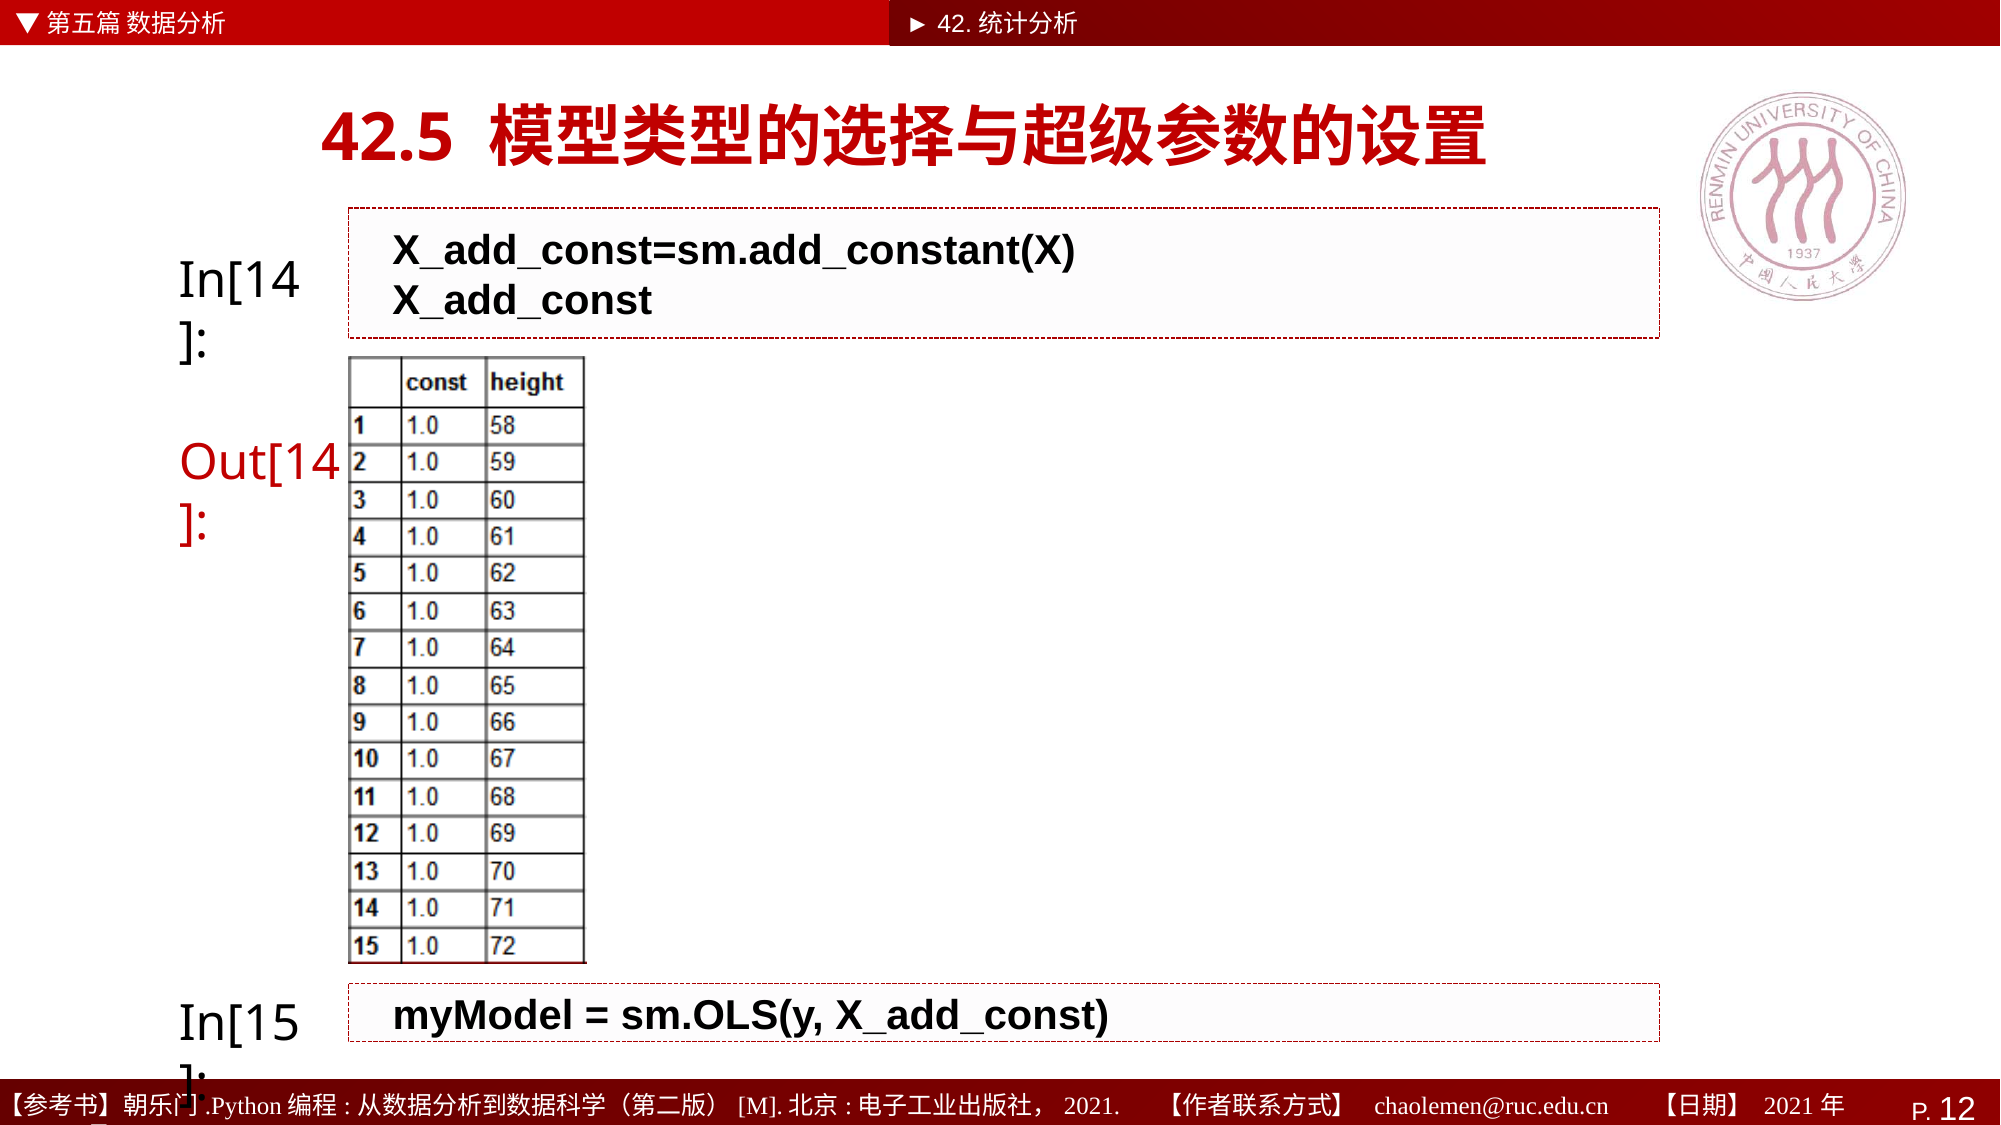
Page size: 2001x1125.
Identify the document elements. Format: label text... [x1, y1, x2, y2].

list ▼第五篇 数据分析 [0, 0, 725, 43]
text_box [163, 208, 1660, 498]
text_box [163, 983, 1660, 1059]
list ► 42.统计分析 [890, 0, 1249, 43]
title 42.5 模型类型的选择与超级参数的设置 [101, 66, 1710, 202]
picture [348, 356, 587, 964]
picture [1696, 89, 1910, 304]
